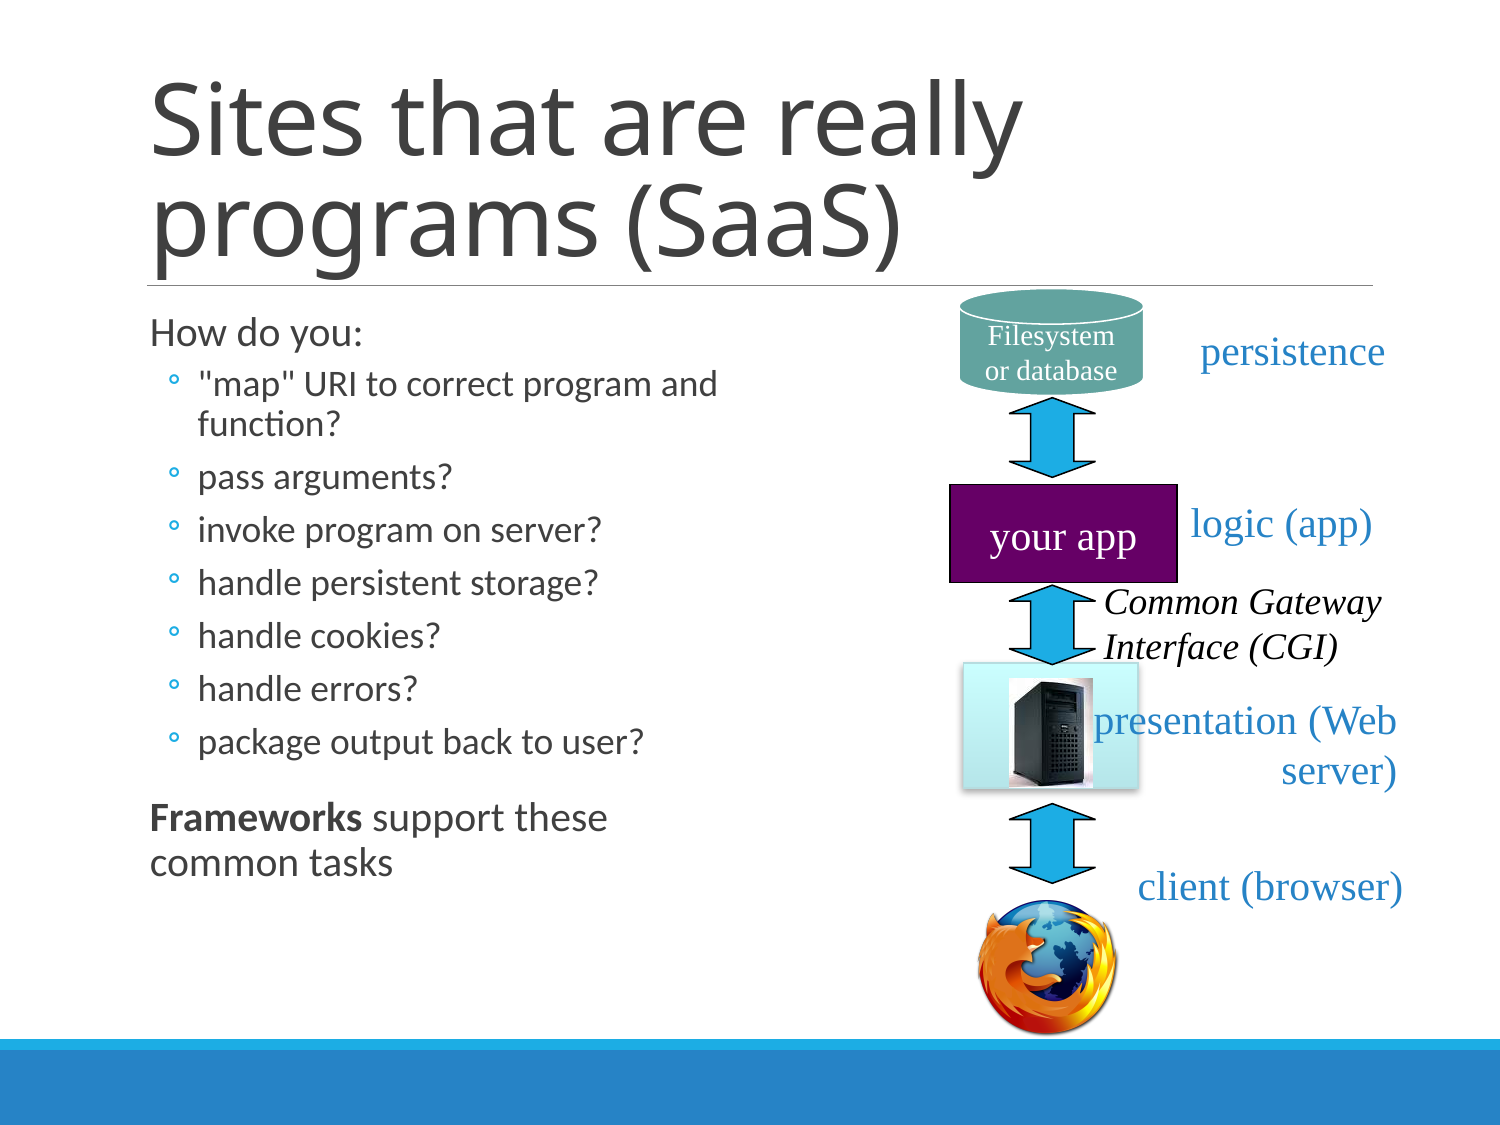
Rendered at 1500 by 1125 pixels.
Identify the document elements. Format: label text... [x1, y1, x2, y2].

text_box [949, 284, 1464, 1043]
list How do you: "map" URI to correct program and function? pass arguments? invoke program on server? handle persistent storage? handle cookies? handle errors? package output back to user? Frameworks support these common tasks [134, 302, 743, 963]
title Sites that are really programs (SaaS) [134, 47, 1373, 285]
